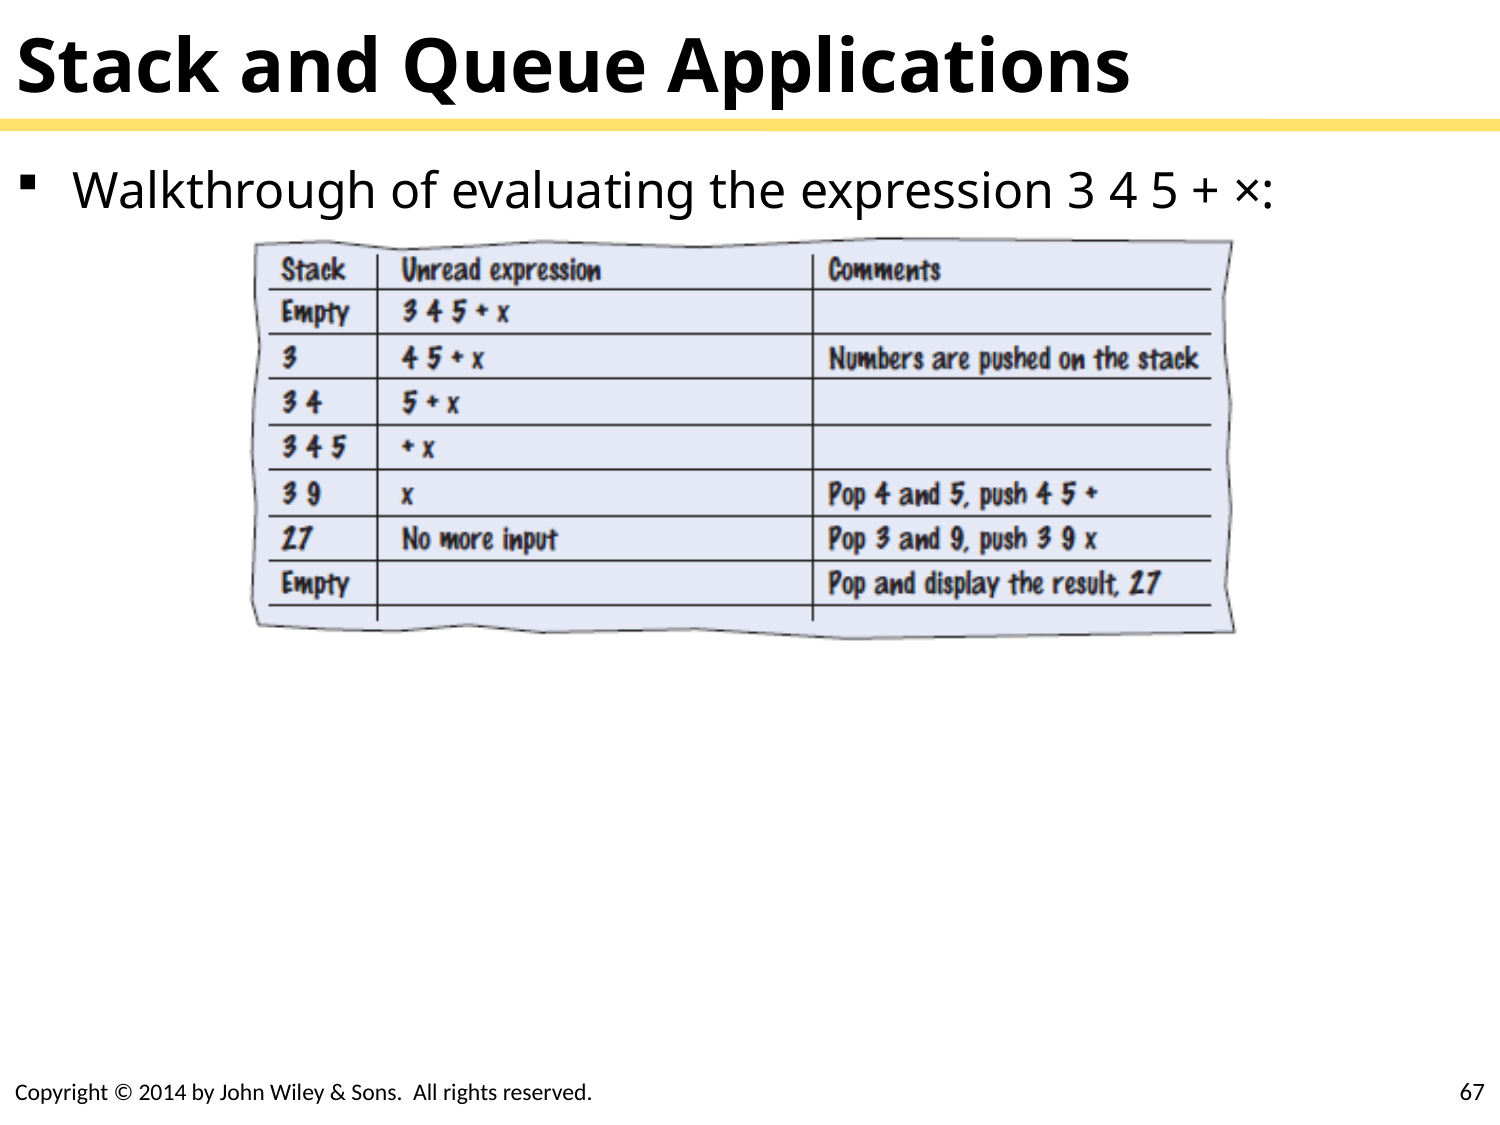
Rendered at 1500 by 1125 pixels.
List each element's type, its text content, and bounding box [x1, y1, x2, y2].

list Walkthrough of evaluating the expression 3 4 5 + ×: [1, 151, 1500, 1081]
picture [228, 221, 1272, 664]
title Stack and Queue Applications [1, 0, 1500, 125]
